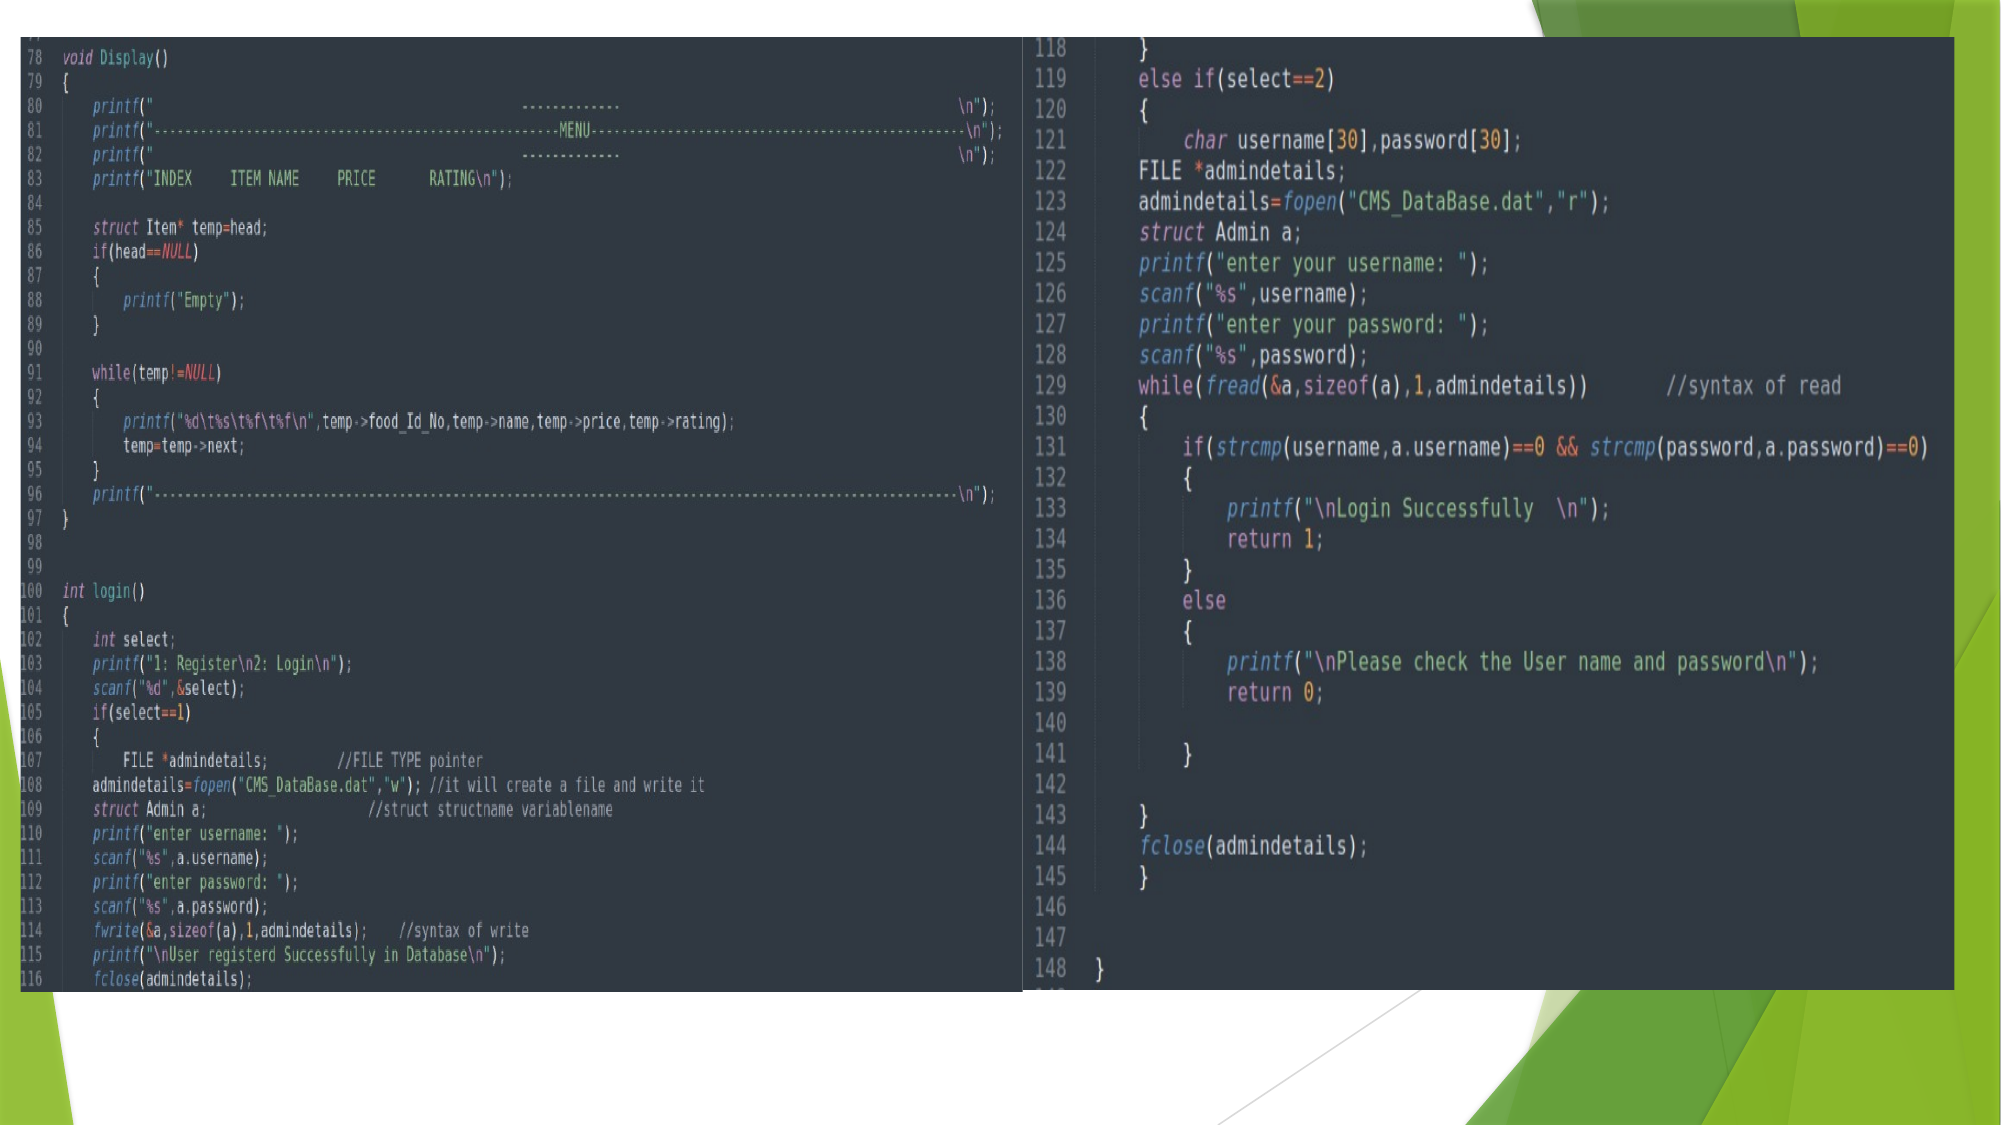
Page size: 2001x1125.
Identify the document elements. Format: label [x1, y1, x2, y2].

list [20, 36, 1022, 992]
picture [1022, 36, 1955, 990]
